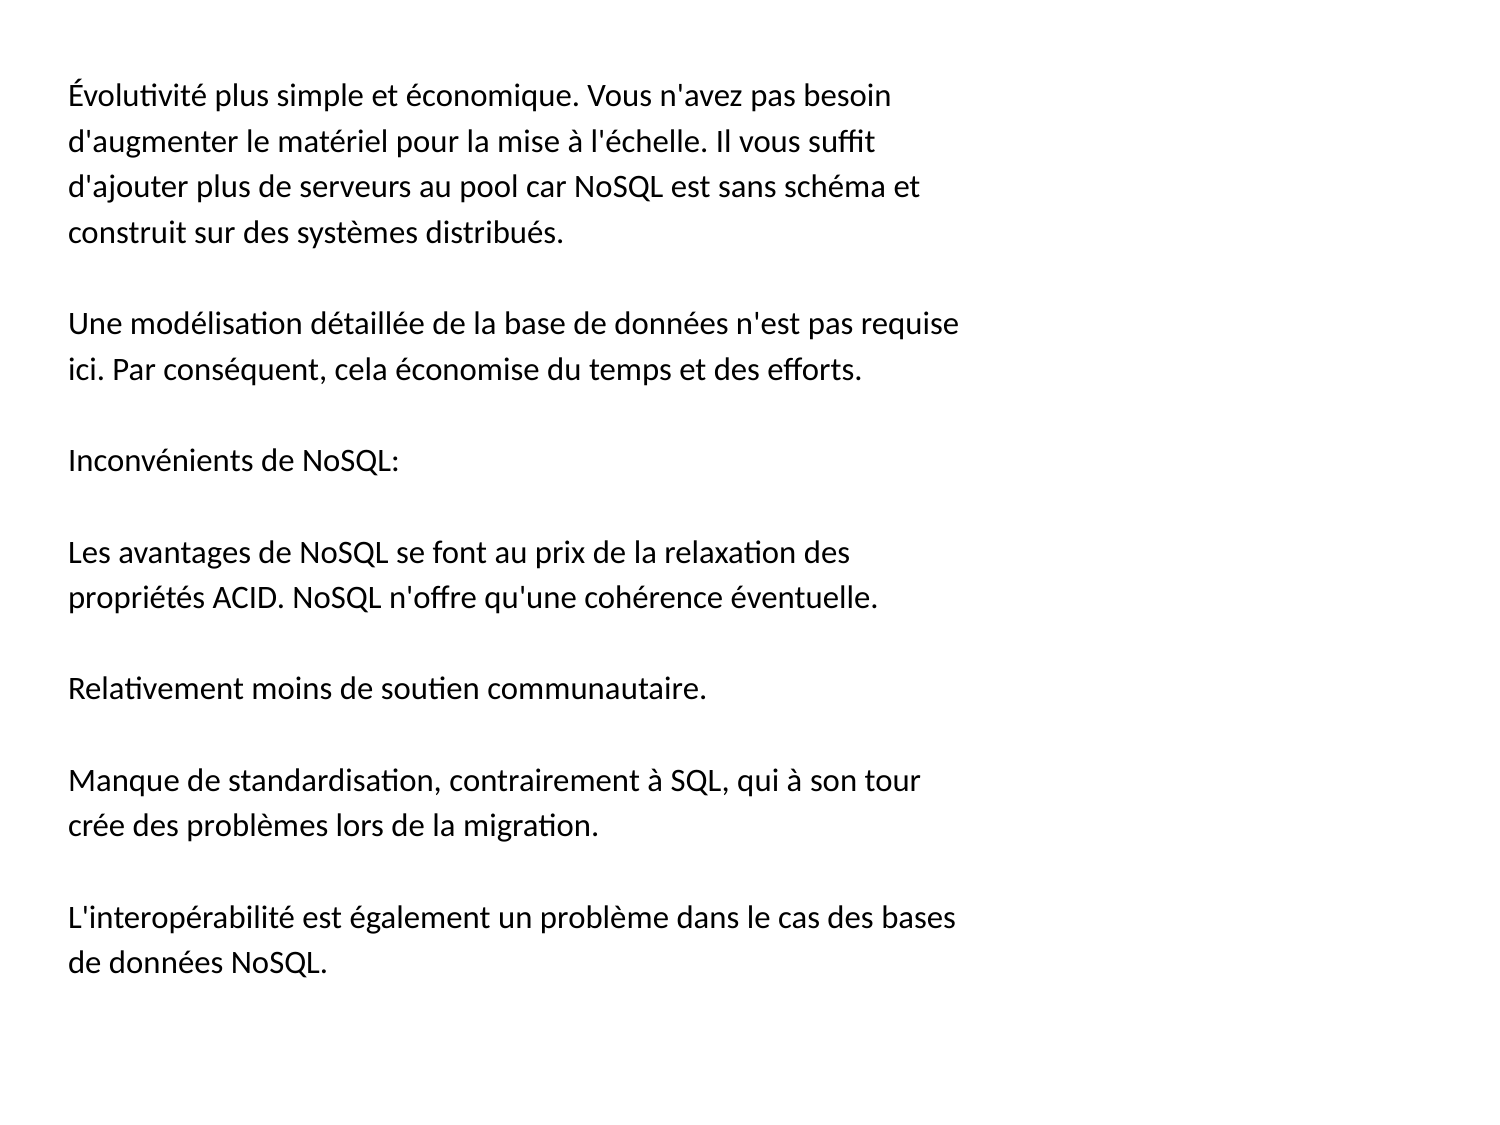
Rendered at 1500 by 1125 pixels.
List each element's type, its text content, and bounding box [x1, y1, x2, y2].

list Évolutivité plus simple et économique. Vous n'avez pas besoin d'augmenter le matériel pour la mise à l'échelle. Il vous suffit d'ajouter plus de serveurs au pool car NoSQL est sans schéma et construit sur des systèmes distribués. Une modélisation détaillée de la base de données n'est pas requise ici. Par conséquent, cela économise du temps et des efforts. Inconvénients de NoSQL: Les avantages de NoSQL se font au prix de la relaxation des propriétés ACID. NoSQL n'offre qu'une cohérence éventuelle. Relativement moins de soutien communautaire. Manque de standardisation, contrairement à SQL, qui à son tour crée des problèmes lors de la migration. L'interopérabilité est également un problème dans le cas des bases de données NoSQL. [53, 66, 1425, 1005]
